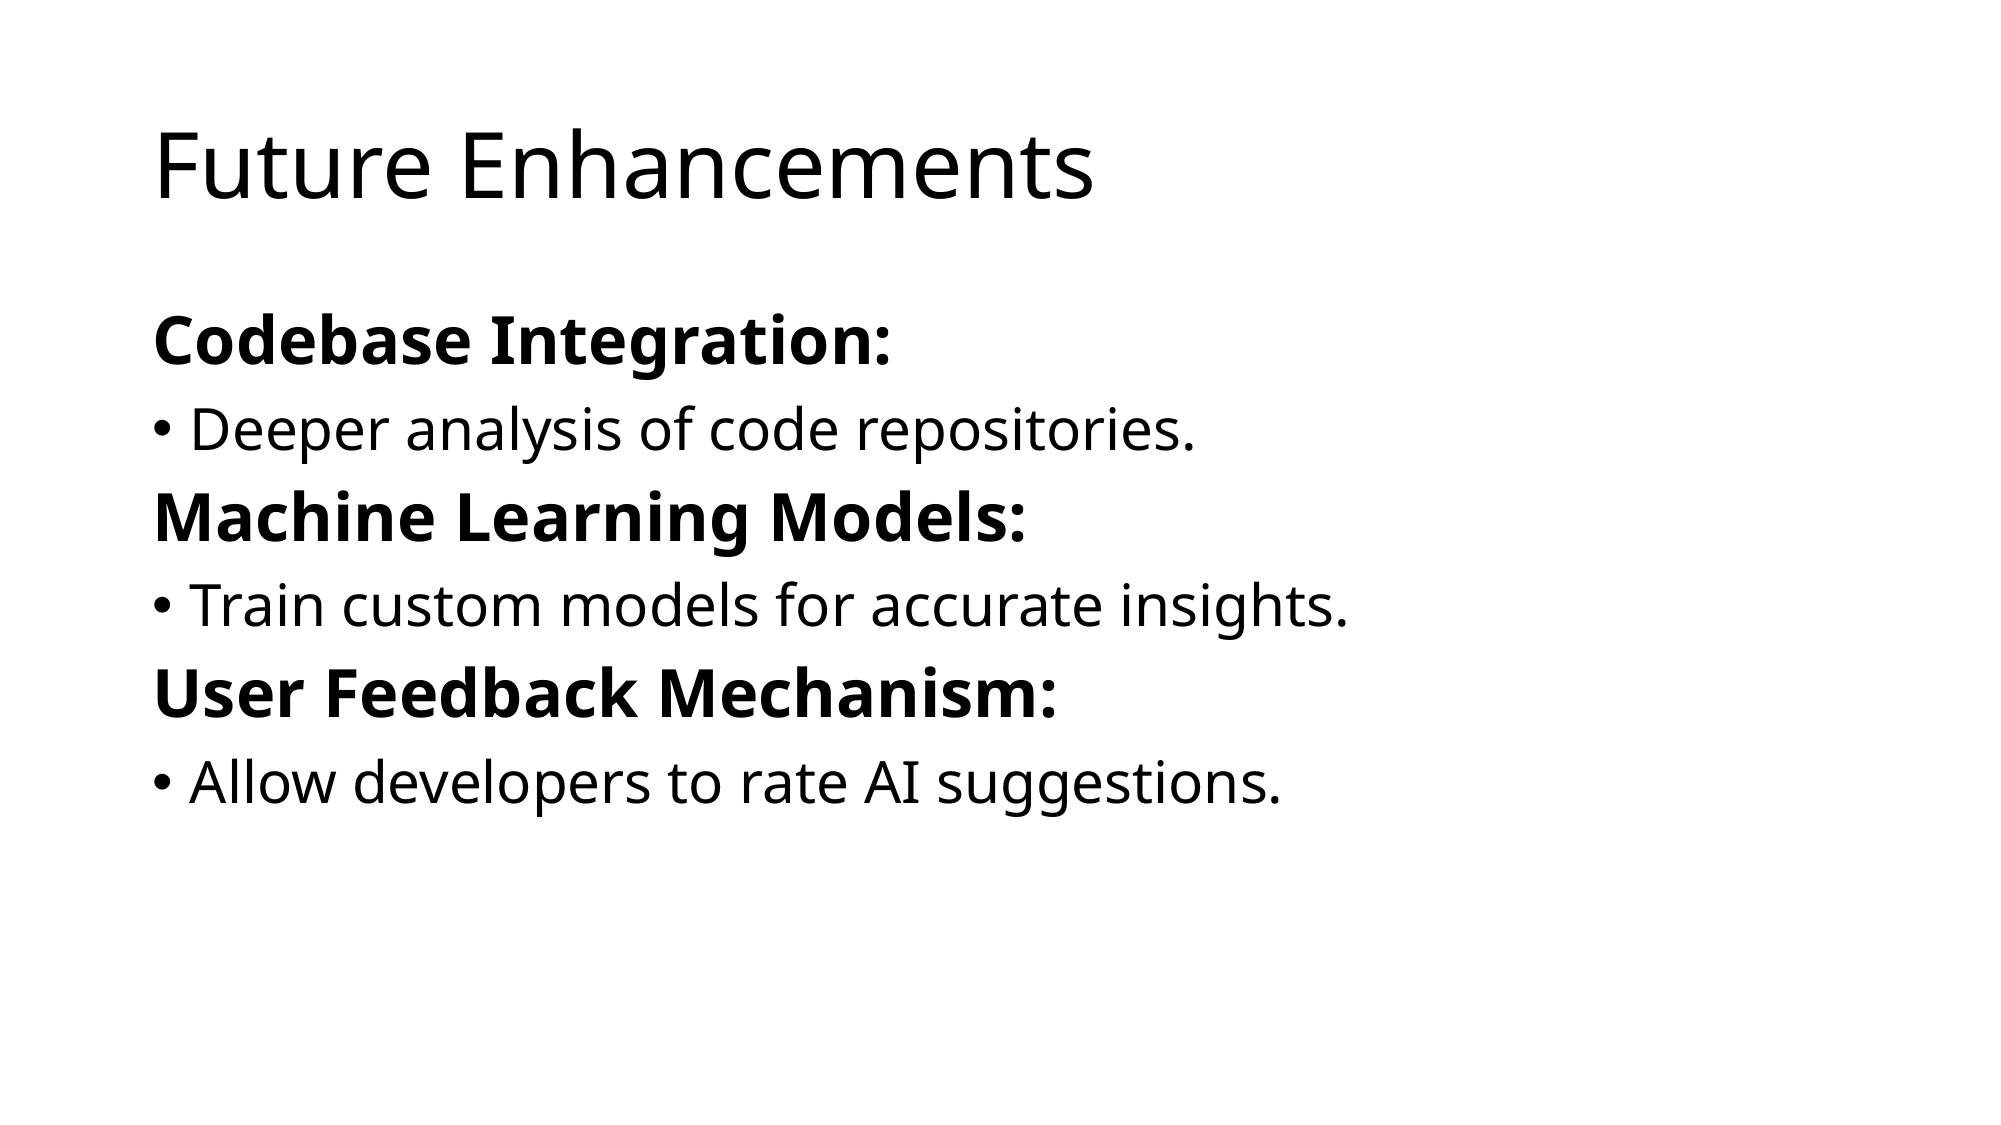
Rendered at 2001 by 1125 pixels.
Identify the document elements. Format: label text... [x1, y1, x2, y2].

list Codebase Integration: Deeper analysis of code repositories. Machine Learning Models: Train custom models for accurate insights. User Feedback Mechanism: Allow developers to rate AI suggestions. [137, 299, 1863, 1014]
title Future Enhancements [137, 59, 1863, 278]
